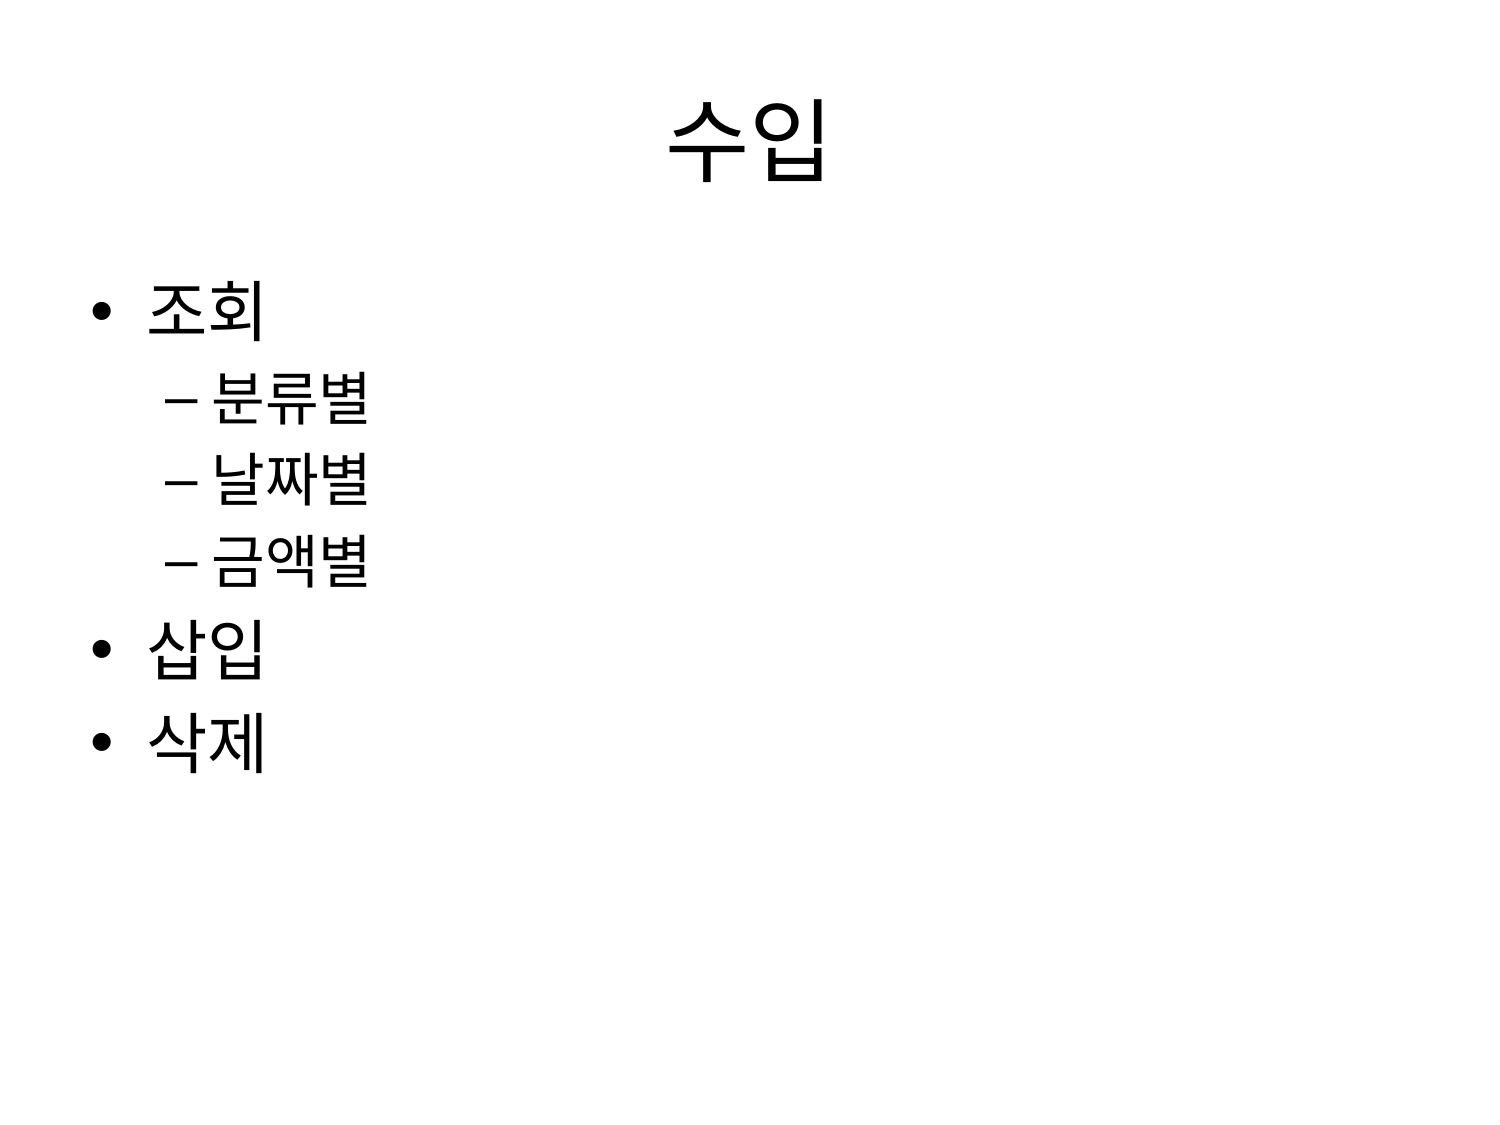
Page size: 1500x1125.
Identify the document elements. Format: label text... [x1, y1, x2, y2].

list 조회 분류별 날짜별 금액별 삽입 삭제 [75, 262, 1425, 1005]
title 수입 [75, 45, 1425, 233]
